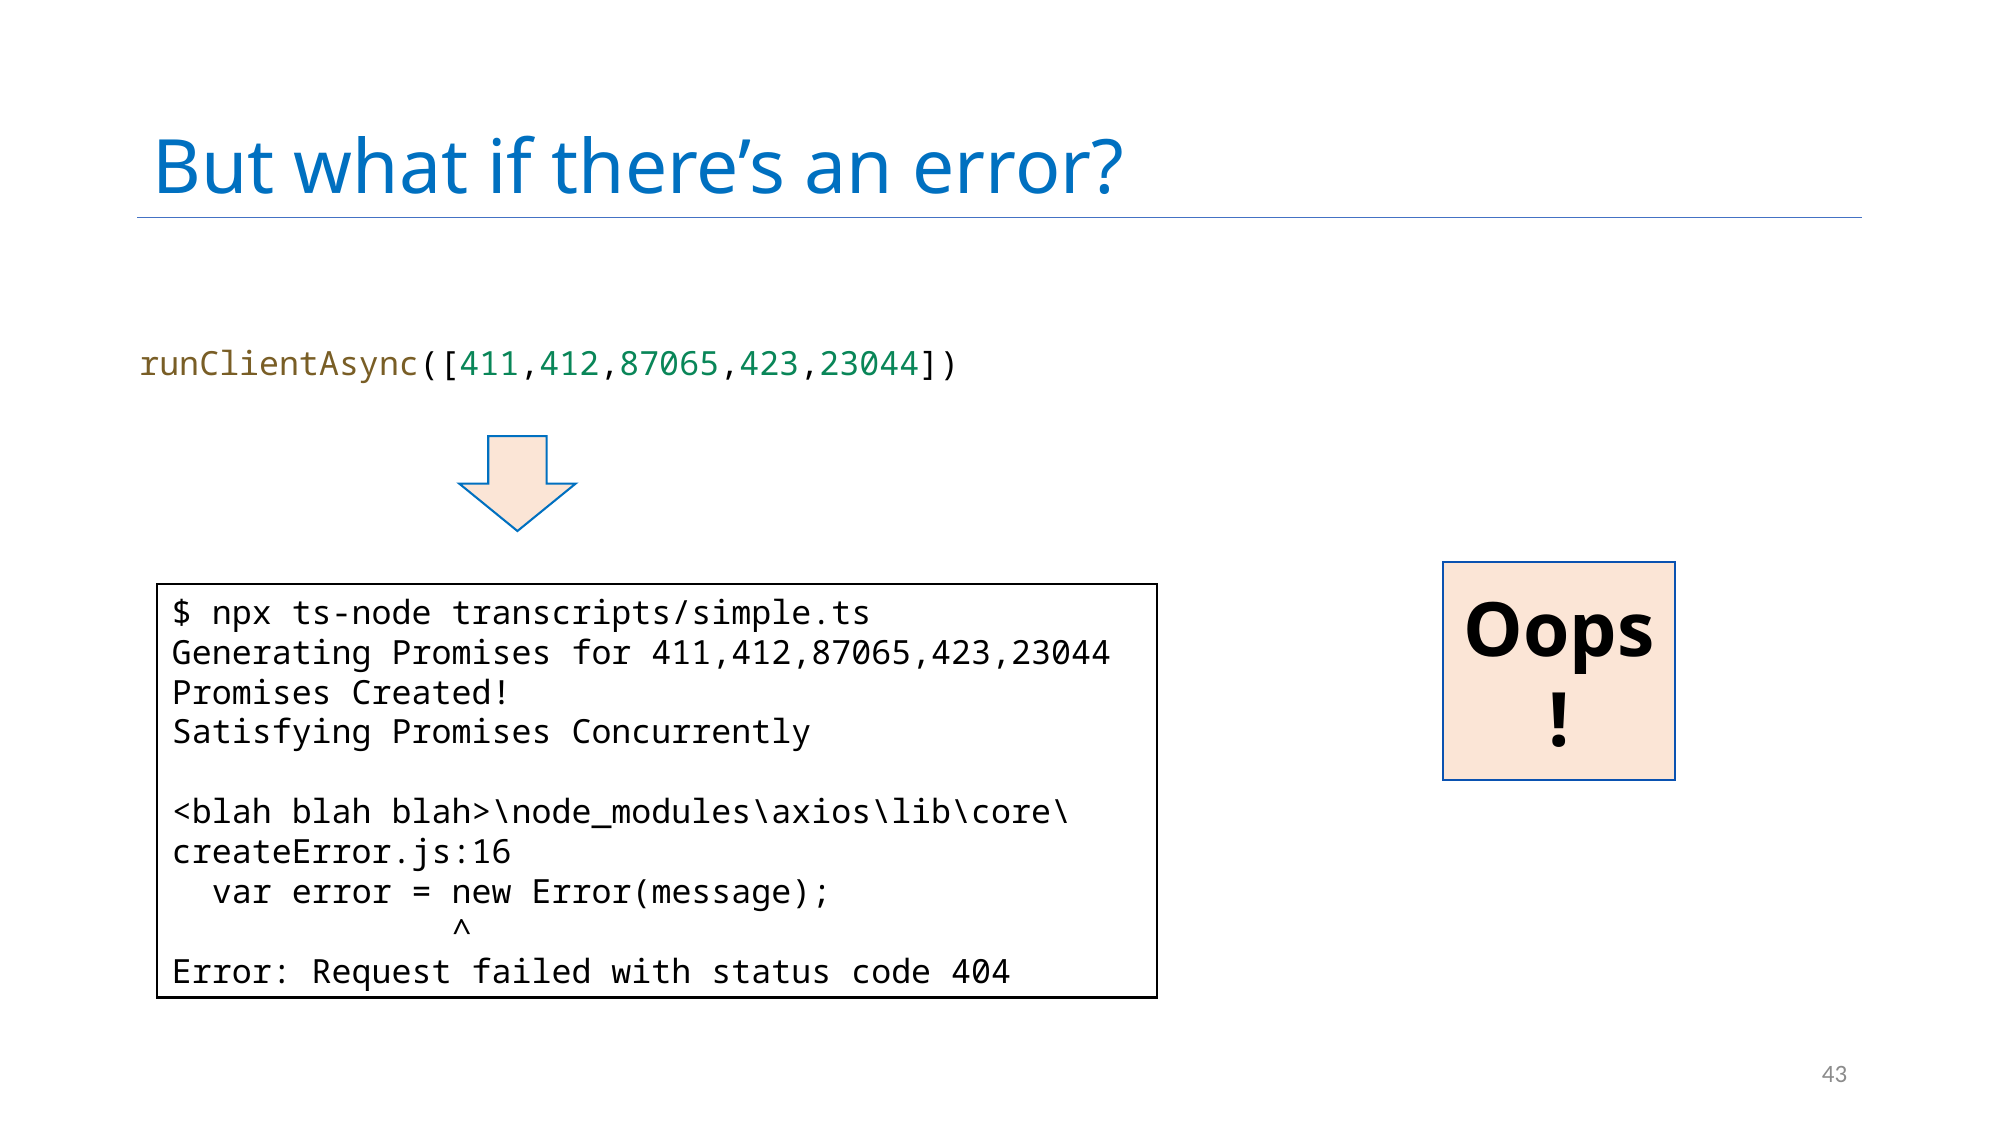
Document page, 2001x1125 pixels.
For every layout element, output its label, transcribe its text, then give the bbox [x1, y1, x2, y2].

text_box Oops! [1442, 561, 1676, 781]
text_box runClientAsync([411,412,87065,423,23044]) [124, 333, 1297, 550]
slide_number 43 [1412, 1042, 1863, 1103]
text_box [456, 435, 579, 533]
text_box $ npx ts-node transcripts/simple.ts Generating Promises for 411,412,87065,423,23044 Promises Created! Satisfying Promises Concurrently <blah blah blah>\node_modules\axios\lib\core\createError.js:16 var error = new Error(message); ^ Error: Request failed with status code 404 [156, 583, 1158, 999]
title But what if there’s an error? [137, 0, 1863, 218]
